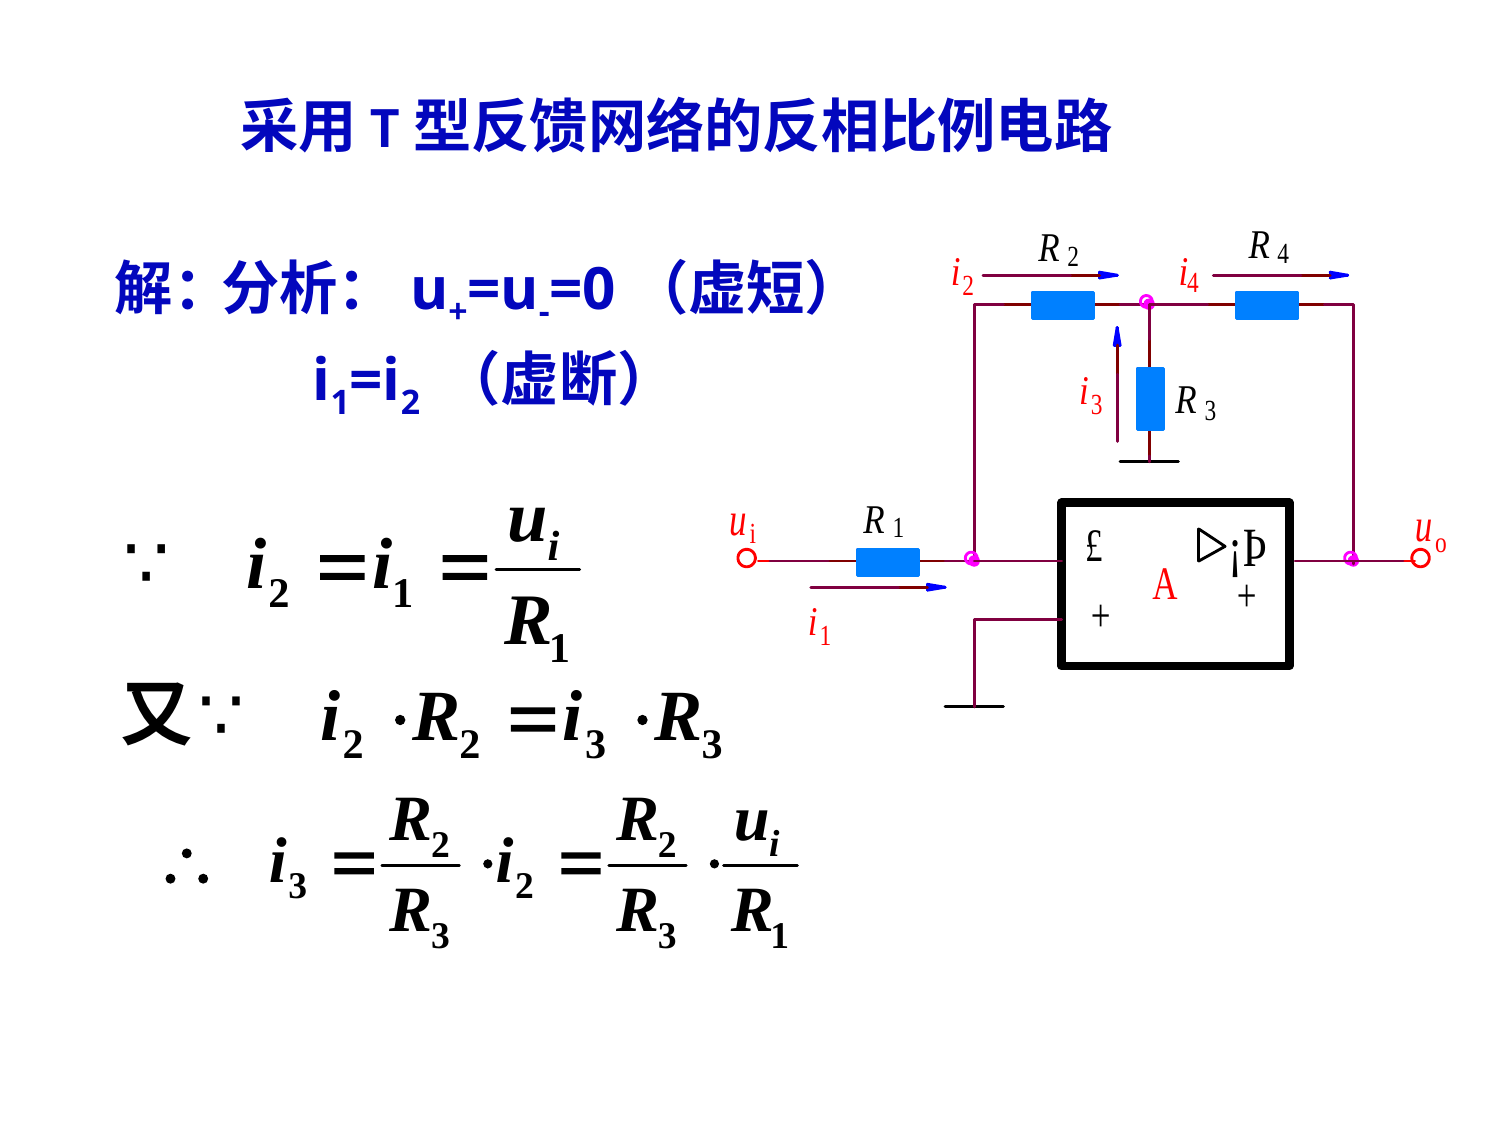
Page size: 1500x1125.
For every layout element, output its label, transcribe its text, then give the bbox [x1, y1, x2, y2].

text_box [111, 668, 739, 778]
text_box 采用T型反馈网络的反相比例电路 [225, 82, 1127, 167]
text_box 解： [100, 243, 206, 329]
text_box 分析：u+=u-=0（虚短） i1=i2 （虚断） [206, 243, 709, 430]
picture [714, 207, 1468, 722]
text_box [159, 774, 810, 964]
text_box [123, 467, 597, 667]
